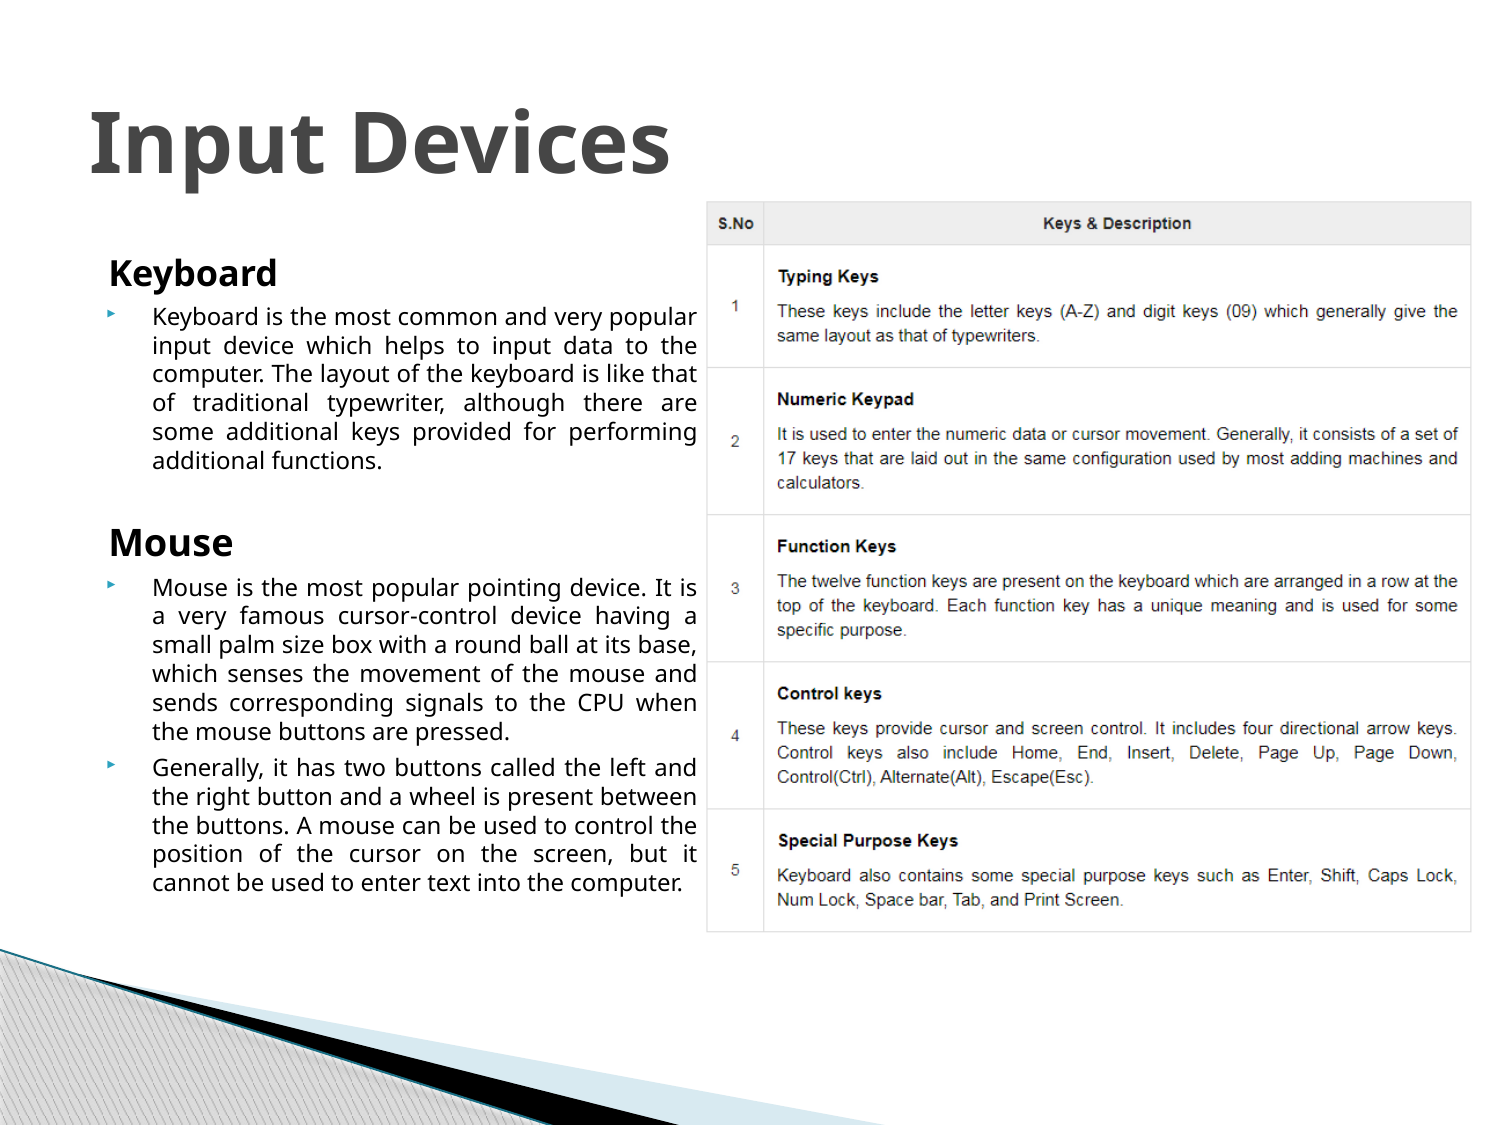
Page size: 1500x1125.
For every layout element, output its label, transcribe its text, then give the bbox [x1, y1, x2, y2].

list Keyboard Keyboard is the most common and very popular input device which helps to input data to the computer. The layout of the keyboard is like that of traditional typewriter, although there are some additional keys provided for performing additional functions. Mouse Mouse is the most popular pointing device. It is a very famous cursor-control device having a small palm size box with a round ball at its base, which senses the movement of the mouse and sends corresponding signals to the CPU when the mouse buttons are pressed. Generally, it has two buttons called the left and the right button and a wheel is present between the buttons. A mouse can be used to control the position of the cursor on the screen, but it cannot be used to enter text into the computer. [75, 243, 713, 986]
title Input Devices [75, 45, 1425, 233]
picture [703, 199, 1476, 937]
